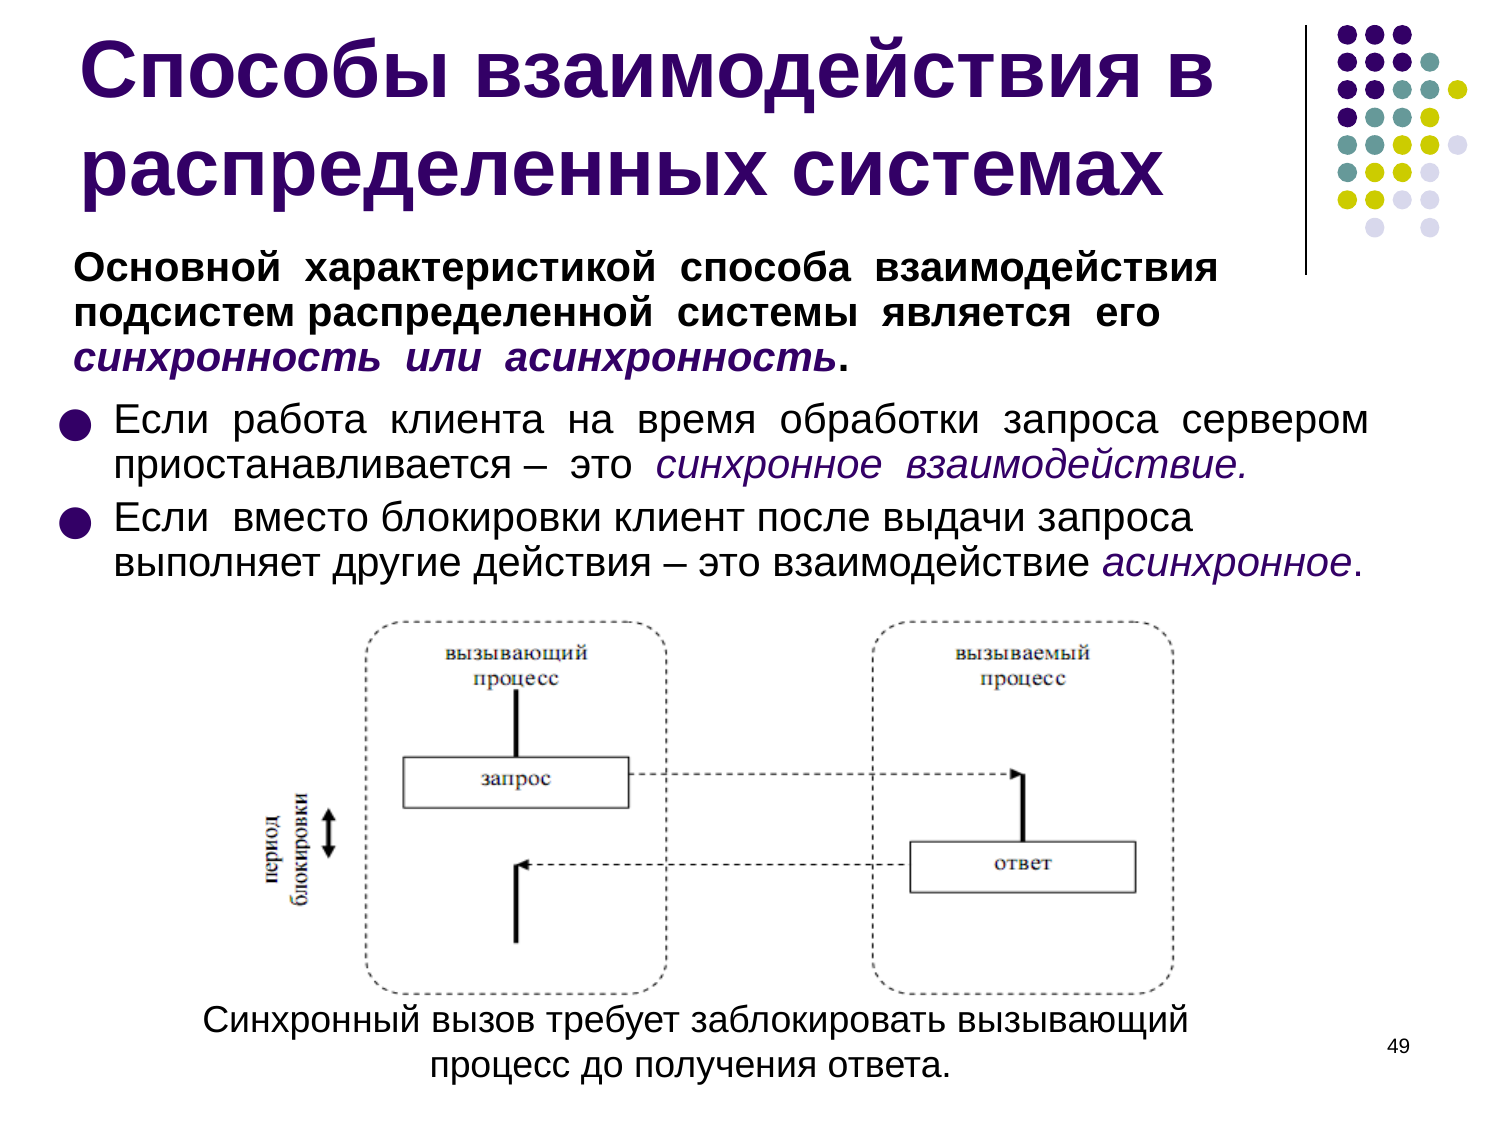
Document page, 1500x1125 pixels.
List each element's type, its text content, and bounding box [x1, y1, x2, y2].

title Способы взаимодействия в распределенных системах [64, 54, 1303, 219]
text_box Синхронный вызов требует заблокировать вызывающий процесс до получения ответа. [123, 987, 1258, 1093]
picture [265, 615, 1179, 998]
list Если работа клиента на время обработки запроса сервером приостанавливается – это синхронное взаимодействие. Если вместо блокировки клиент после выдачи запроса выполняет другие действия – это взаимодействие асинхронное. [42, 389, 1426, 591]
slide_number ‹#› [1074, 1025, 1425, 1100]
text_box Основной характеристикой способа взаимодействия подсистем распределенной системы является его синхронность или асинхронность. [58, 238, 1442, 389]
